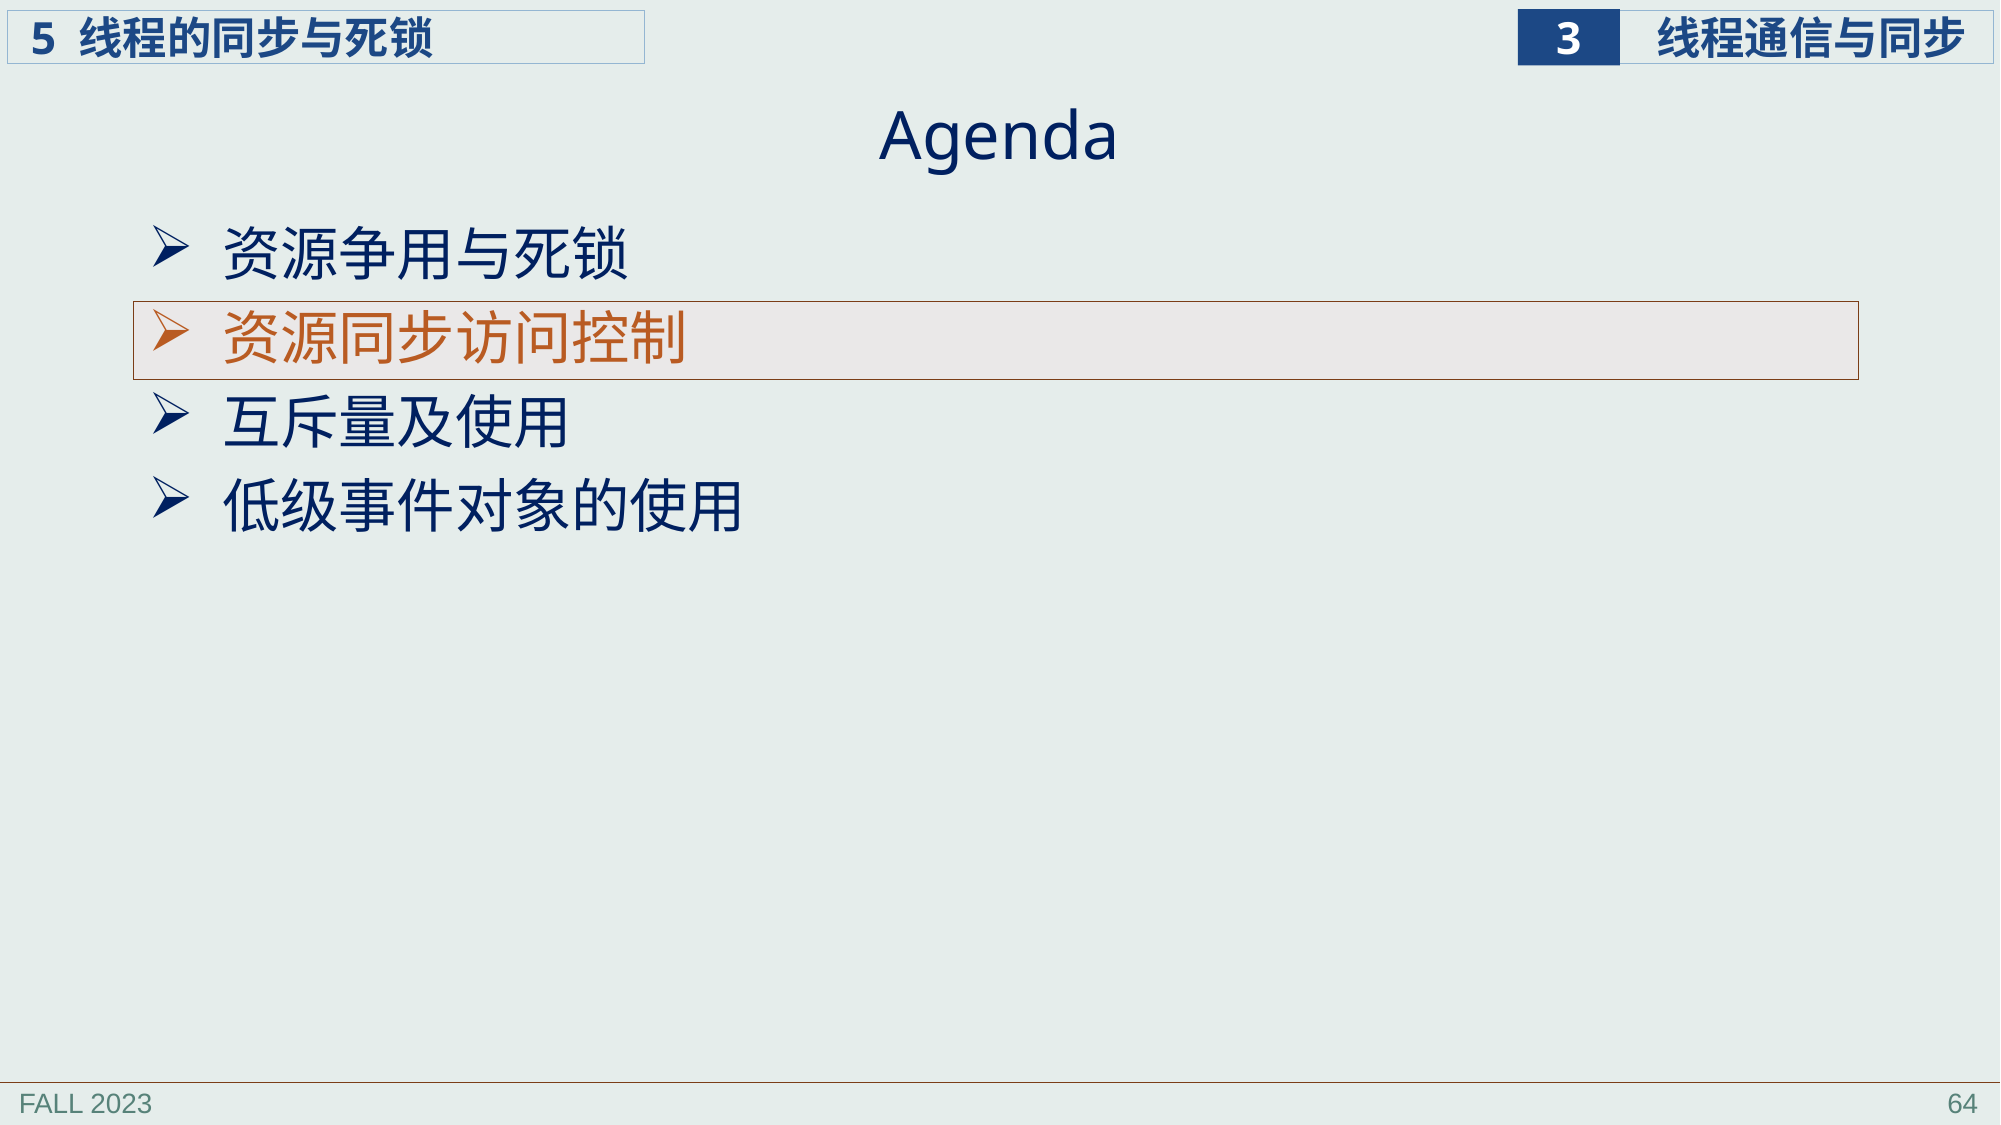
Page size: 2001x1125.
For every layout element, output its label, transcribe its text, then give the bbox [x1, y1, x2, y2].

text_box 资源同步访问控制 [133, 301, 1859, 380]
list 资源争用与死锁 资源同步访问控制 互斥量及使用 低级事件对象的使用 [137, 219, 1863, 1061]
title Agenda [137, 80, 1863, 197]
